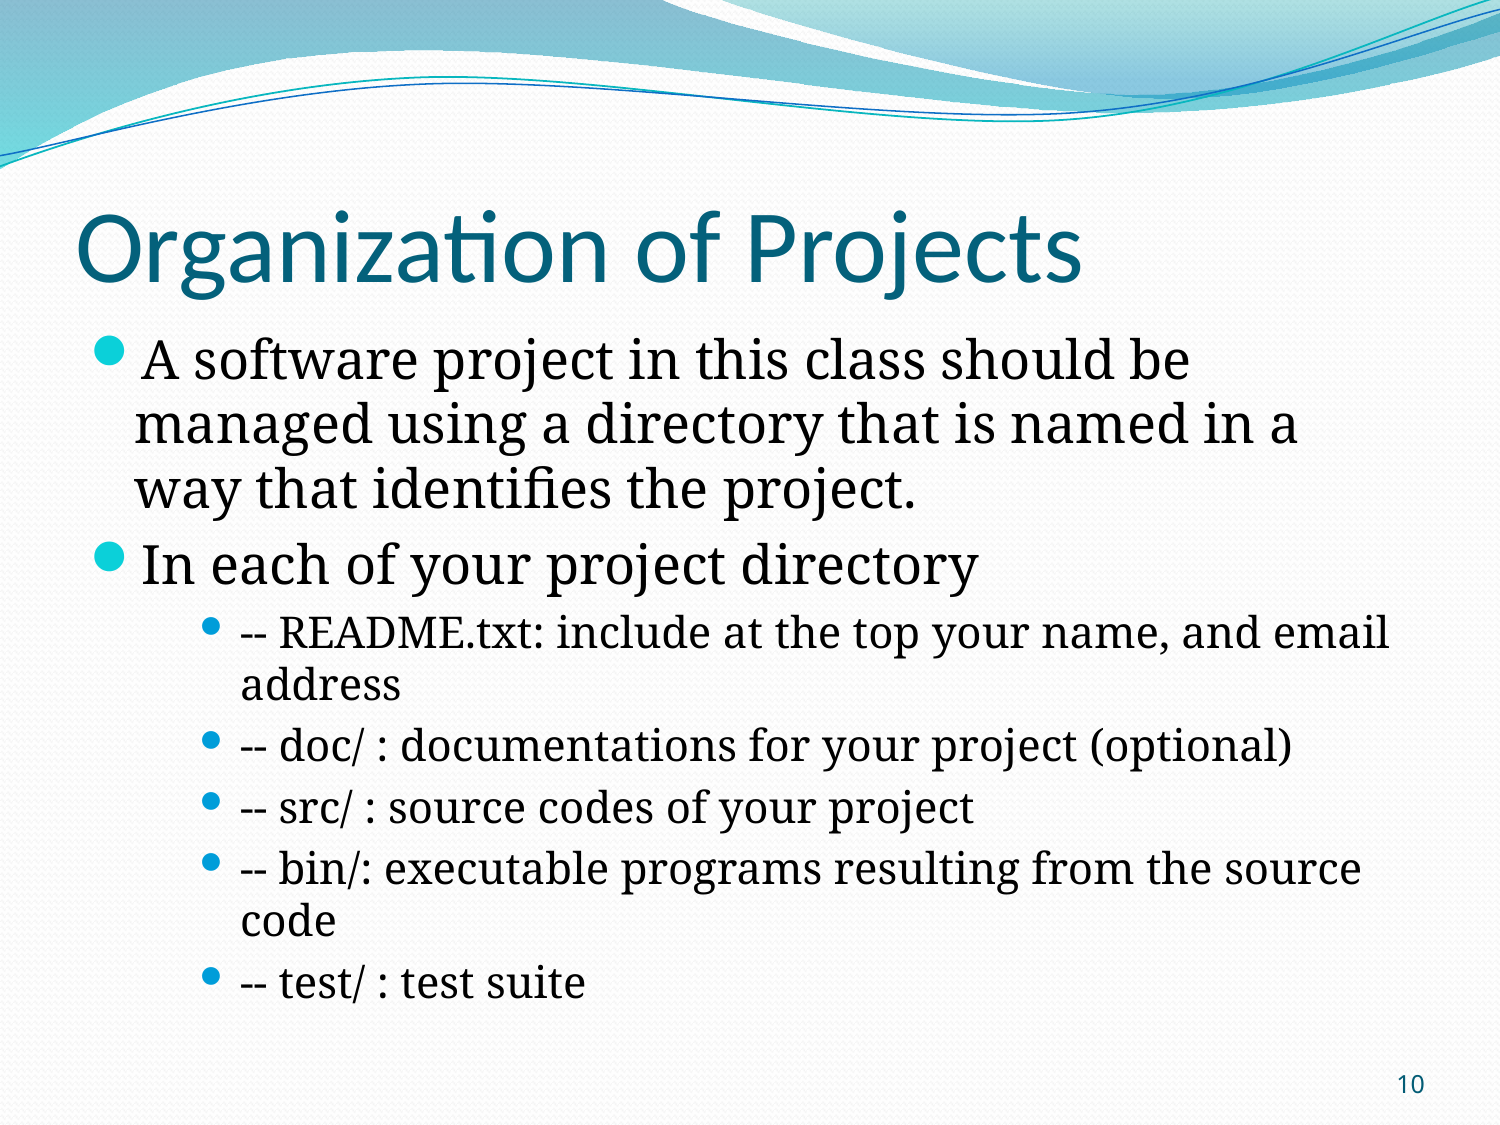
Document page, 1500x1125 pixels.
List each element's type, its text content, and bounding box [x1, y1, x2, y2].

title Organization of Projects [74, 115, 1426, 304]
list A software project in this class should be managed using a directory that is named in a way that identifies the project. In each of your project directory -- README.txt: include at the top your name, and email address -- doc/ : documentations for your project (optional) -- src/ : source codes of your project -- bin/: executable programs resulting from the source code -- test/ : test suite [74, 317, 1426, 1038]
slide_number 10 [1299, 1042, 1425, 1103]
